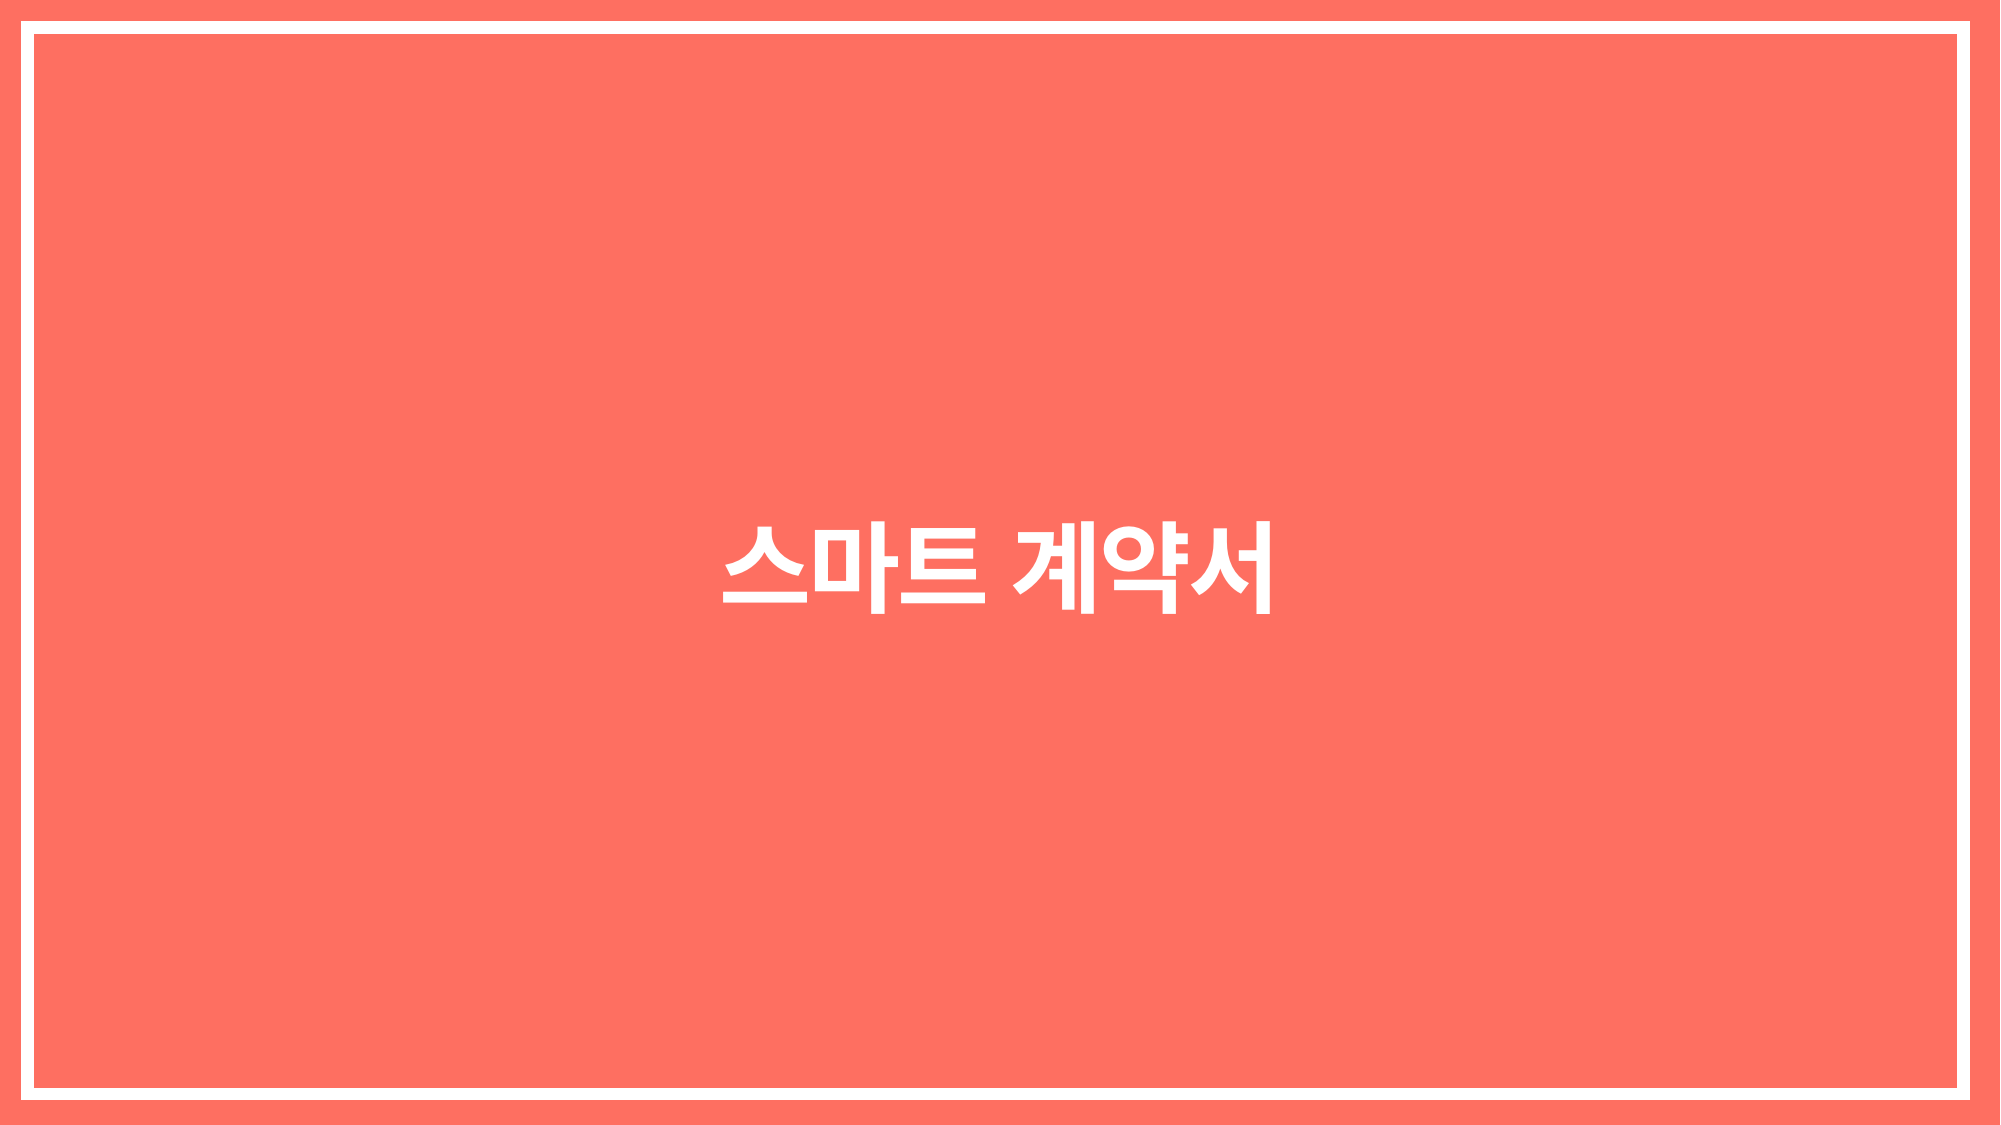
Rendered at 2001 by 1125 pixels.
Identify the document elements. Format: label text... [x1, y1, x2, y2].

text_box 스마트 계약서 [212, 497, 1788, 633]
text_box [26, 26, 1965, 1095]
